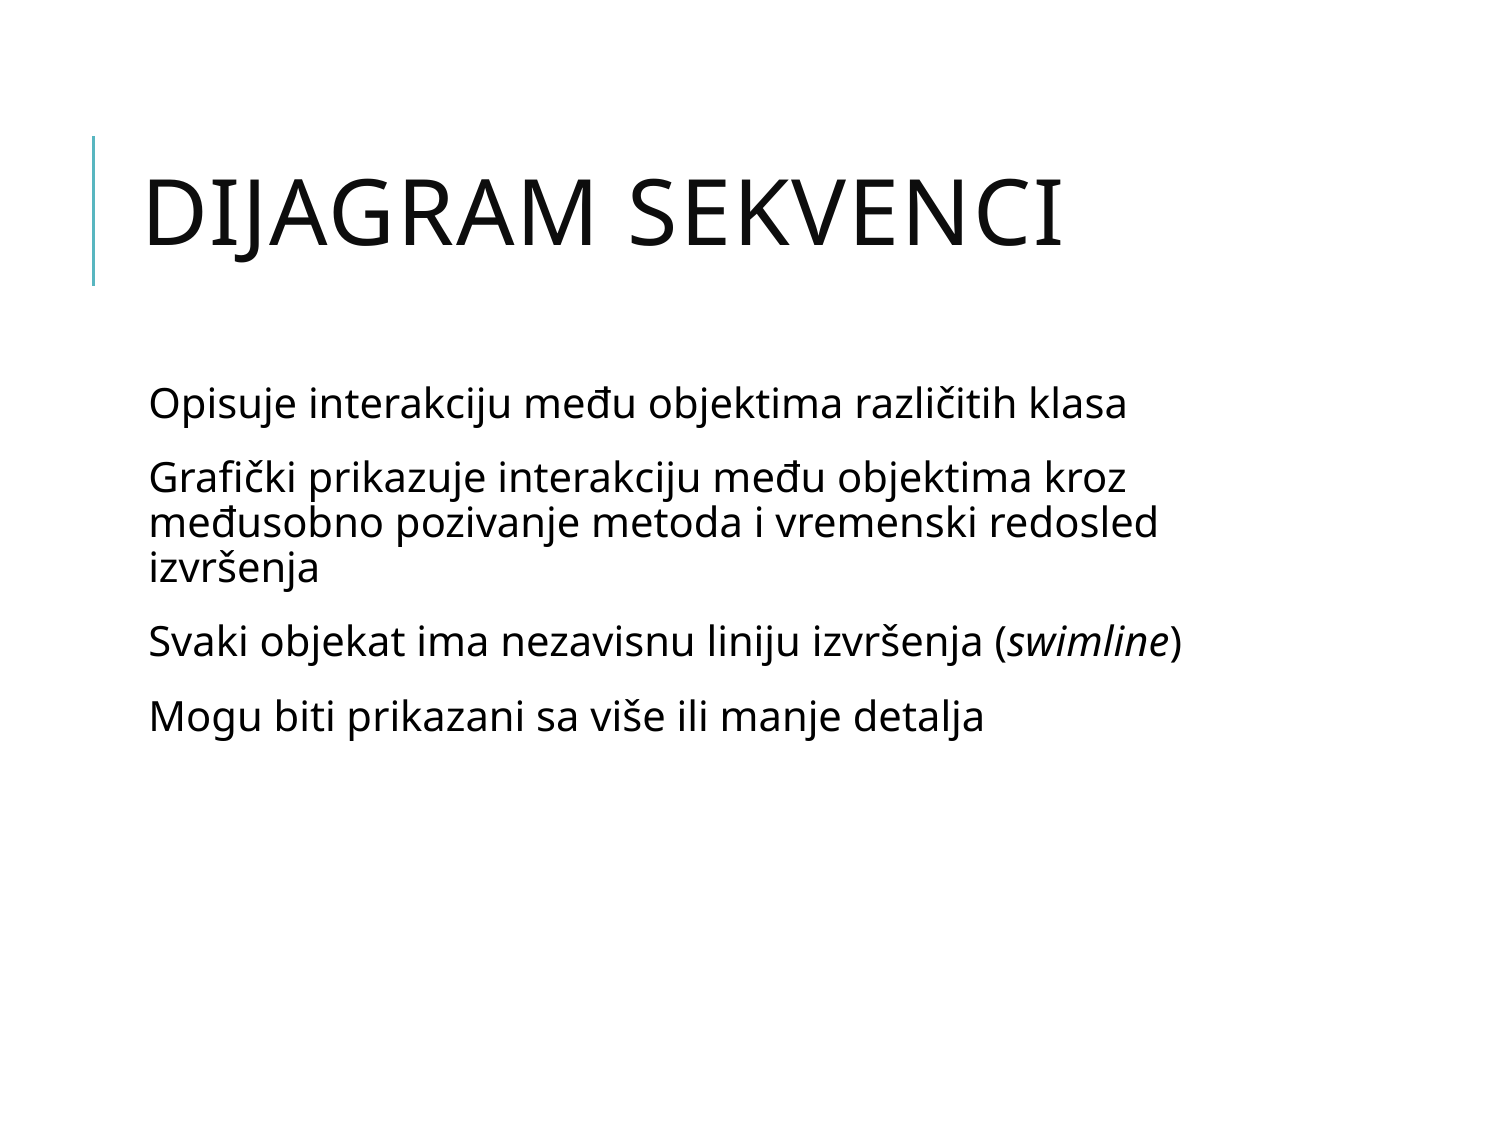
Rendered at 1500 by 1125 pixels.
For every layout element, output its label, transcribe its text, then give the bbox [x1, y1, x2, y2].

title Dijagram sekvenci [126, 96, 1322, 342]
list Opisuje interakciju među objektima različitih klasa Grafički prikazuje interakciju među objektima kroz međusobno pozivanje metoda i vremenski redosled izvršenja Svaki objekat ima nezavisnu liniju izvršenja (swimline) Mogu biti prikazani sa više ili manje detalja [126, 375, 1322, 1035]
